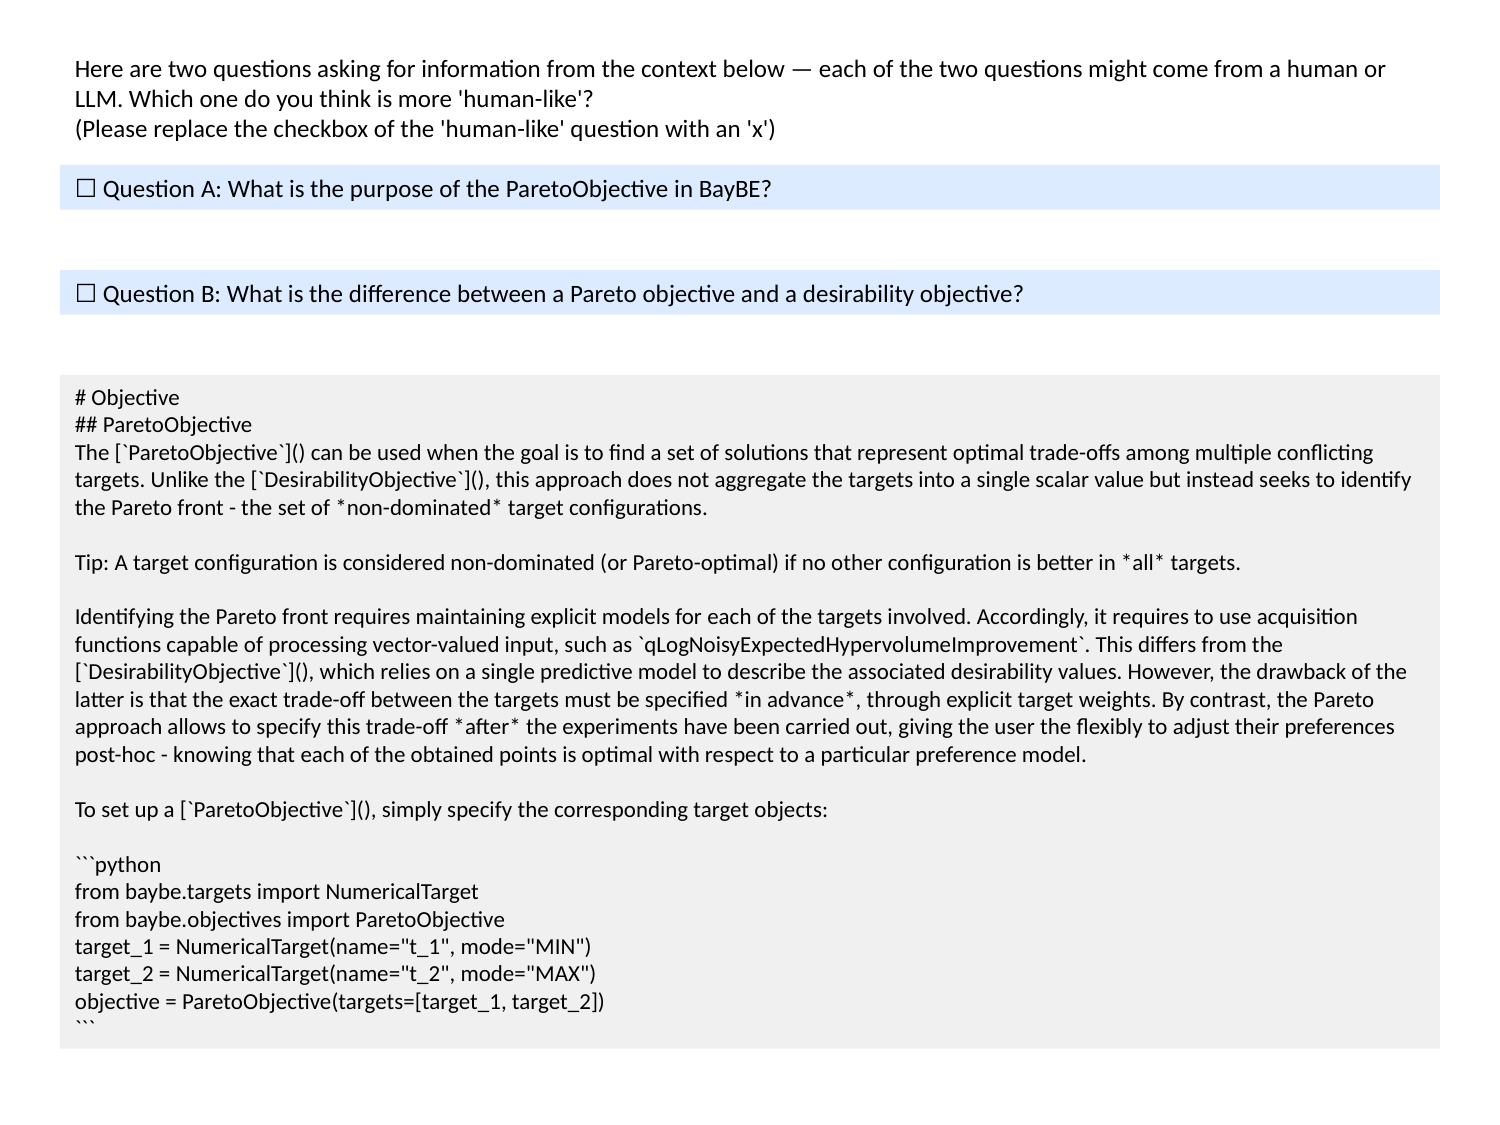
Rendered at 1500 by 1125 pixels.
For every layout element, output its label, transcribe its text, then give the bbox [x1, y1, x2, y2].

text_box ☐ Question A: What is the purpose of the ParetoObjective in BayBE? [59, 164, 1440, 210]
text_box Here are two questions asking for information from the context below — each of the two questions might come from a human or LLM. Which one do you think is more 'human-like'? (Please replace the checkbox of the 'human-like' question with an 'x') [59, 45, 1440, 150]
text_box # Objective ## ParetoObjective The [`ParetoObjective`]() can be used when the goal is to find a set of solutions that represent optimal trade-offs among multiple conflicting targets. Unlike the [`DesirabilityObjective`](), this approach does not aggregate the targets into a single scalar value but instead seeks to identify the Pareto front - the set of *non-dominated* target configurations. Tip: A target configuration is considered non-dominated (or Pareto-optimal) if no other configuration is better in *all* targets. Identifying the Pareto front requires maintaining explicit models for each of the targets involved. Accordingly, it requires to use acquisition functions capable of processing vector-valued input, such as `qLogNoisyExpectedHypervolumeImprovement`. This differs from the [`DesirabilityObjective`](), which relies on a single predictive model to describe the associated desirability values. However, the drawback of the latter is that the exact trade-off between the targets must be specified *in advance*, through explicit target weights. By contrast, the Pareto approach allows to specify this trade-off *after* the experiments have been carried out, giving the user the flexibly to adjust their preferences post-hoc - knowing that each of the obtained points is optimal with respect to a particular preference model. To set up a [`ParetoObjective`](), simply specify the corresponding target objects: ```python from baybe.targets import NumericalTarget from baybe.objectives import ParetoObjective target_1 = NumericalTarget(name="t_1", mode="MIN") target_2 = NumericalTarget(name="t_2", mode="MAX") objective = ParetoObjective(targets=[target_1, target_2]) ``` [59, 374, 1440, 1049]
text_box ☐ Question B: What is the difference between a Pareto objective and a desirability objective? [59, 270, 1440, 315]
